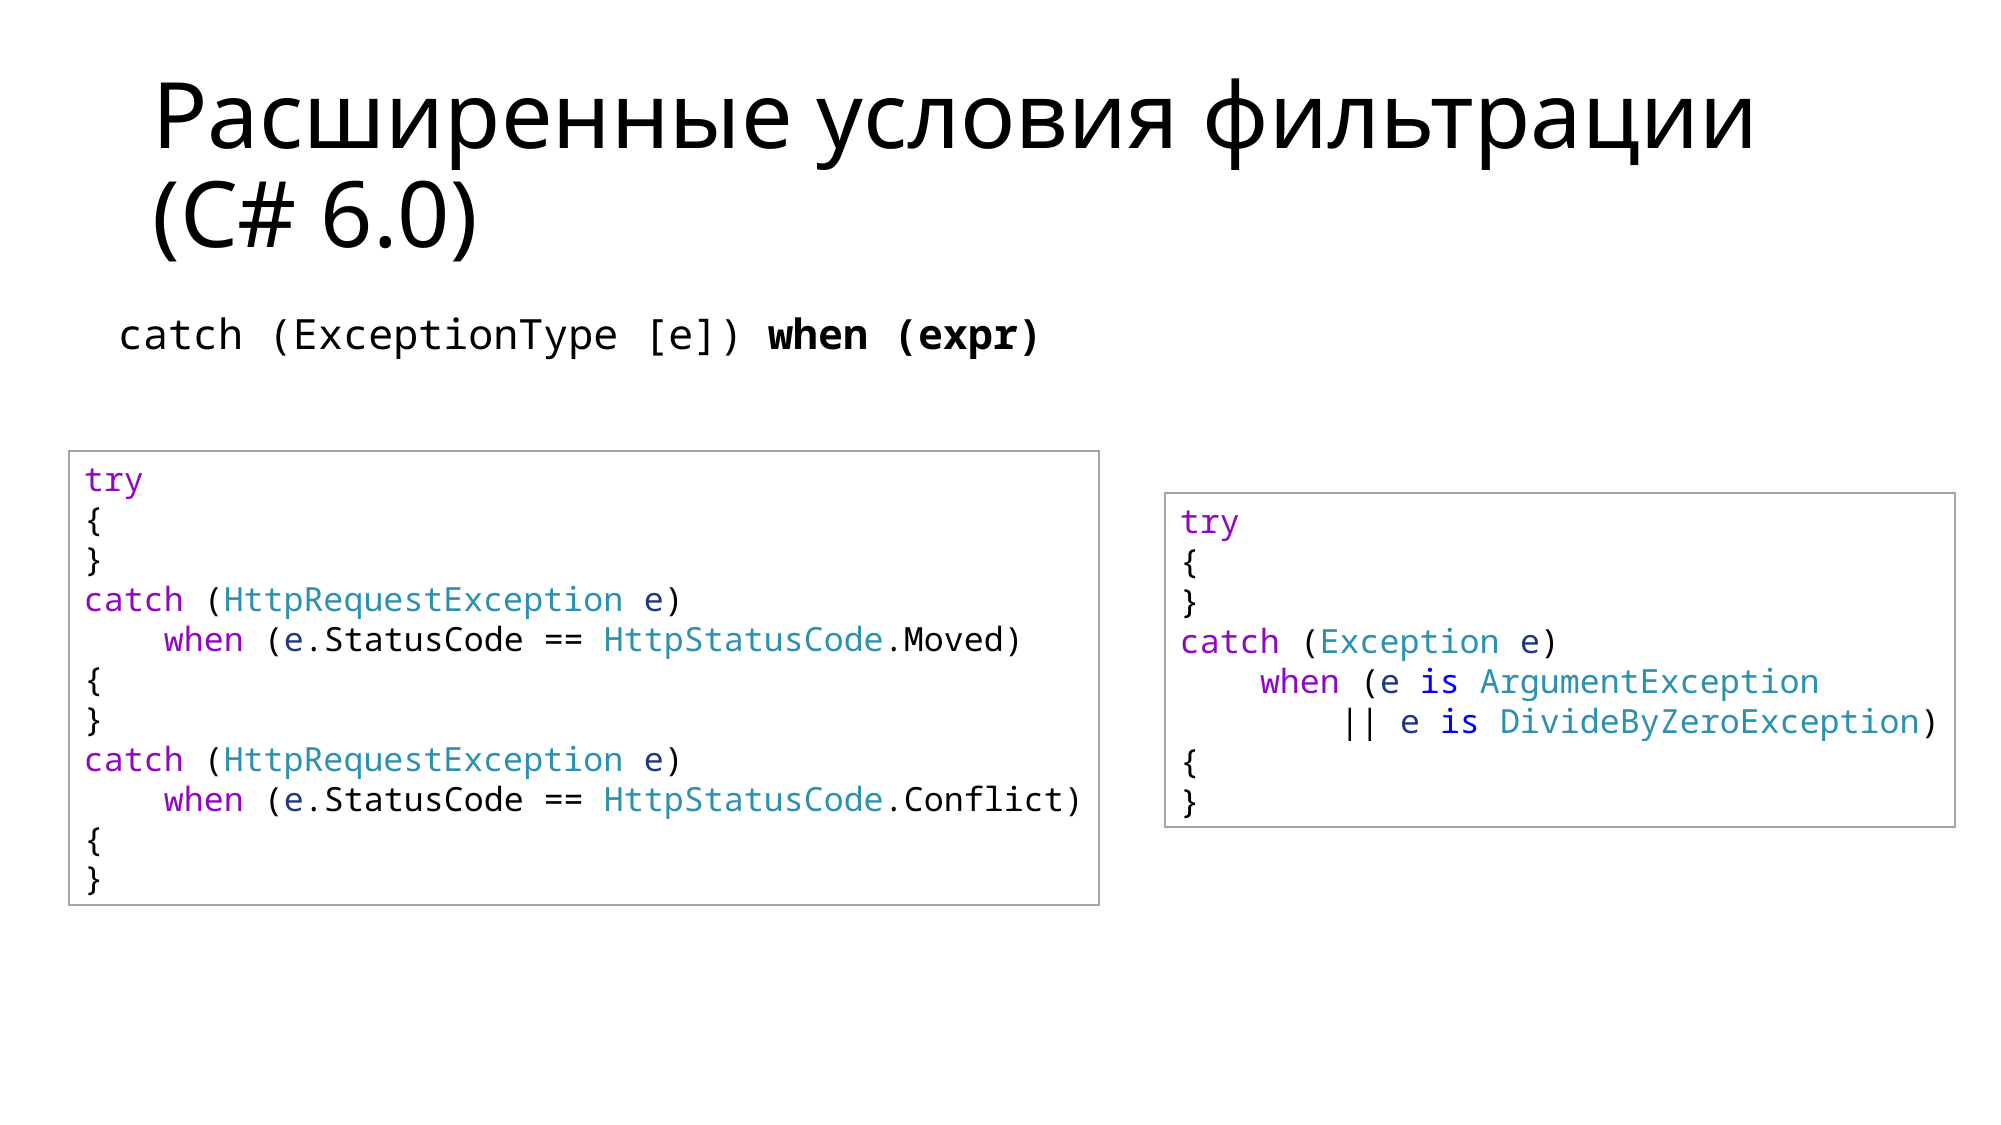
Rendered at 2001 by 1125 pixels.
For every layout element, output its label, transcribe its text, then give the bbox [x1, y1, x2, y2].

text_box try { } catch (Exception e) when (e is ArgumentException || e is DivideByZeroException) { } [1164, 492, 1956, 828]
text_box try { } catch (HttpRequestException e) when (e.StatusCode == HttpStatusCode.Moved) { } catch (HttpRequestException e) when (e.StatusCode == HttpStatusCode.Conflict) { } [68, 450, 1100, 906]
text_box catch (ExceptionType [e]) when (expr) [103, 300, 1058, 366]
title Расширенные условия фильтрации (C# 6.0) [137, 59, 1863, 278]
